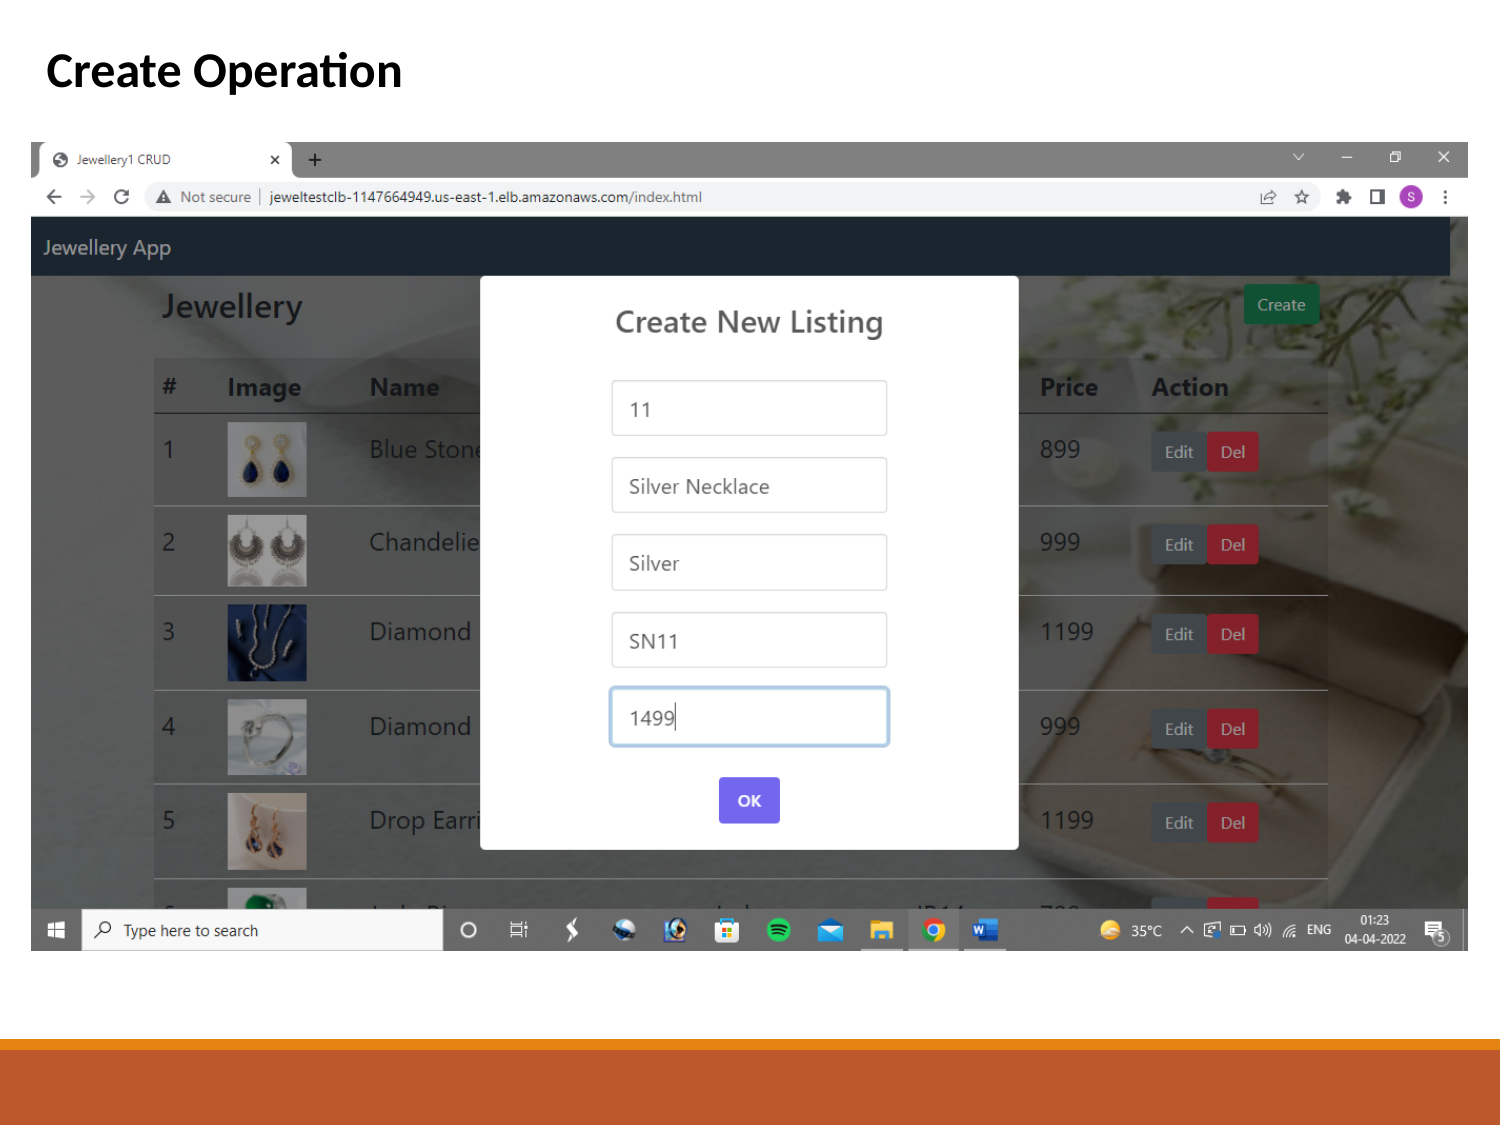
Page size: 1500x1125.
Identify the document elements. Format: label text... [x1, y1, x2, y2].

picture [31, 142, 1469, 951]
text_box Create Operation [31, 0, 1251, 141]
